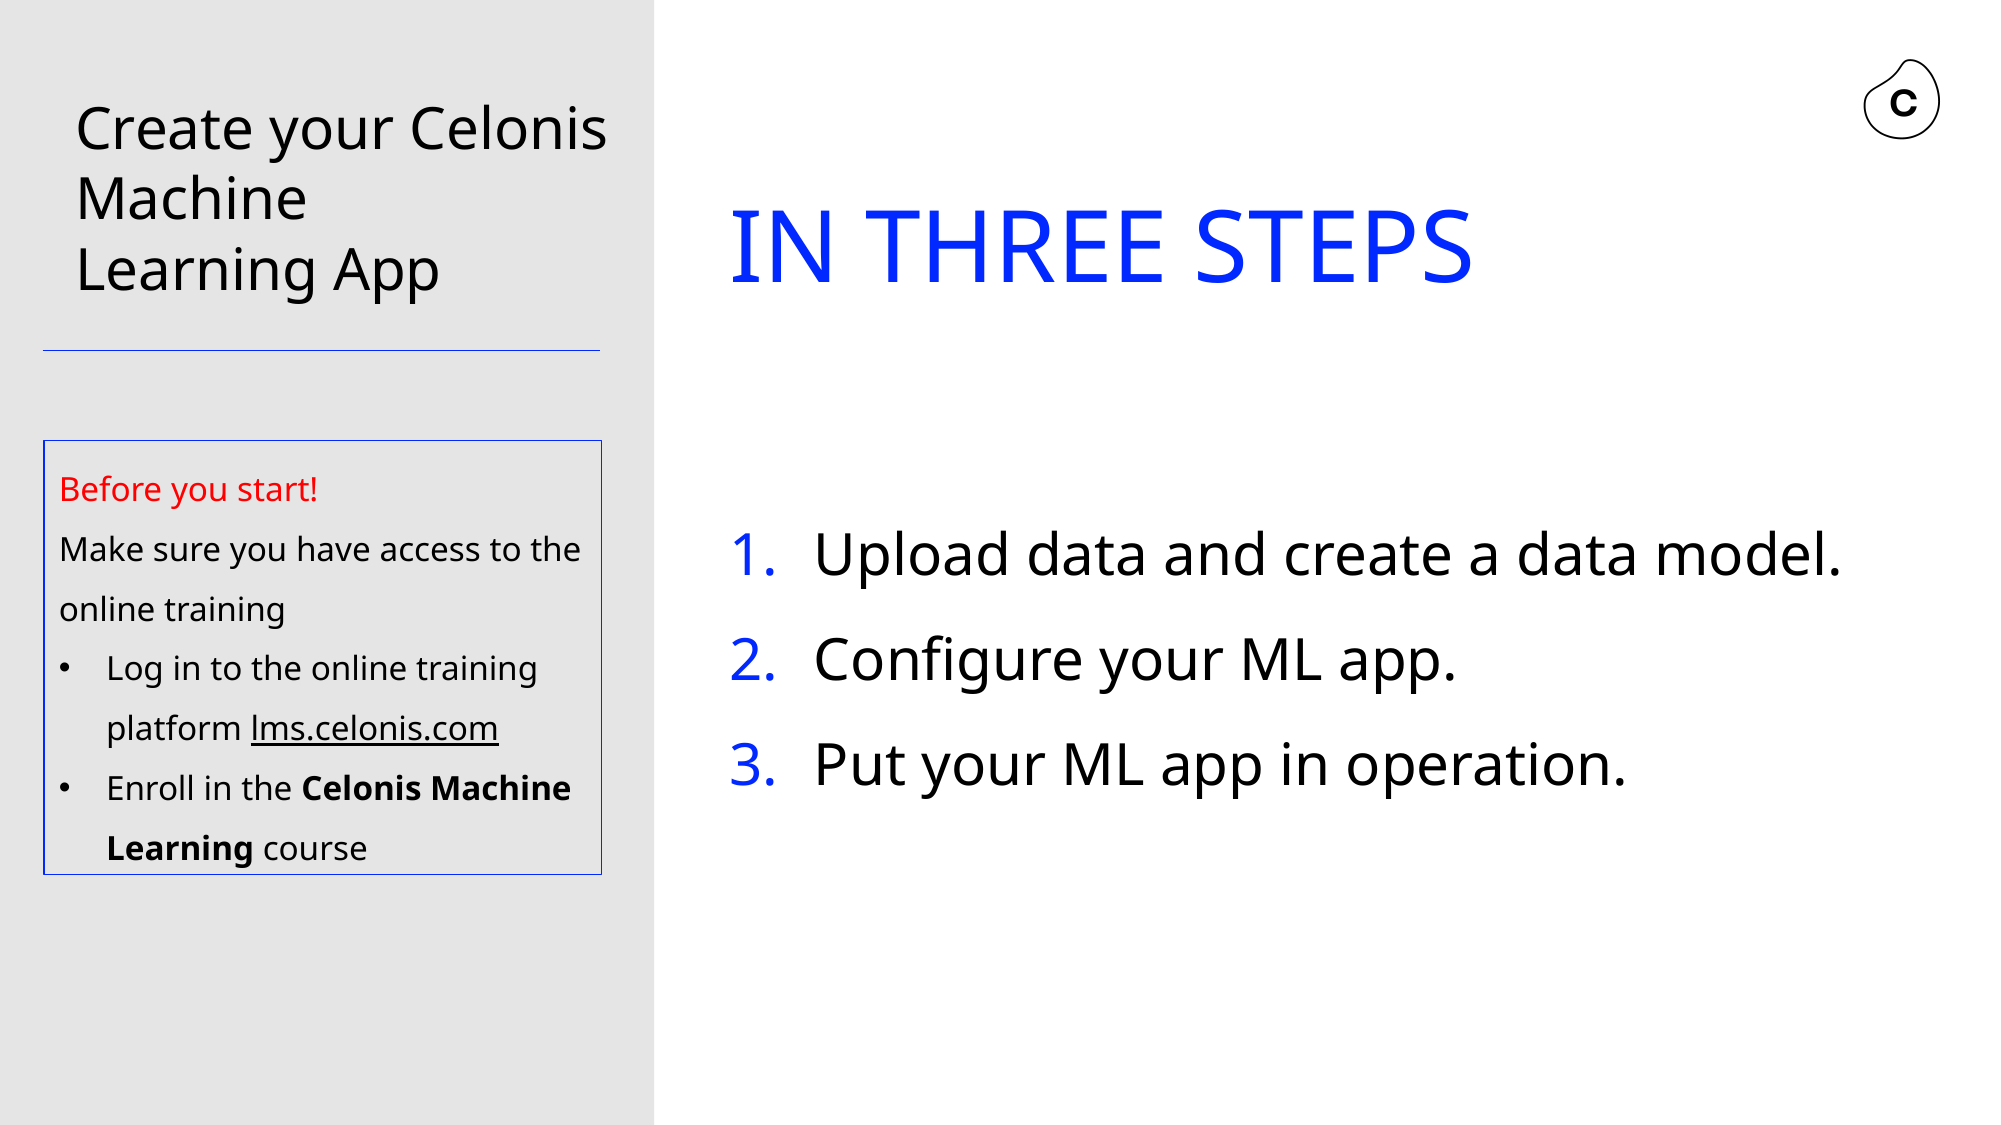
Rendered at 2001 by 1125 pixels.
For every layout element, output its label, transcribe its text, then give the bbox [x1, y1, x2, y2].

text_box Create your Celonis Machine Learning App [60, 84, 655, 310]
text_box Before you start! Make sure you have access to the online training Log in to the online training platform lms.celonis.com Enroll in the Celonis Machine Learning course [44, 440, 602, 875]
text_box [0, 0, 655, 1125]
picture [1862, 57, 1942, 114]
text_box IN THREE STEPS Upload data and create a data model. Configure your ML app. Put your ML app in operation. [714, 114, 1978, 910]
